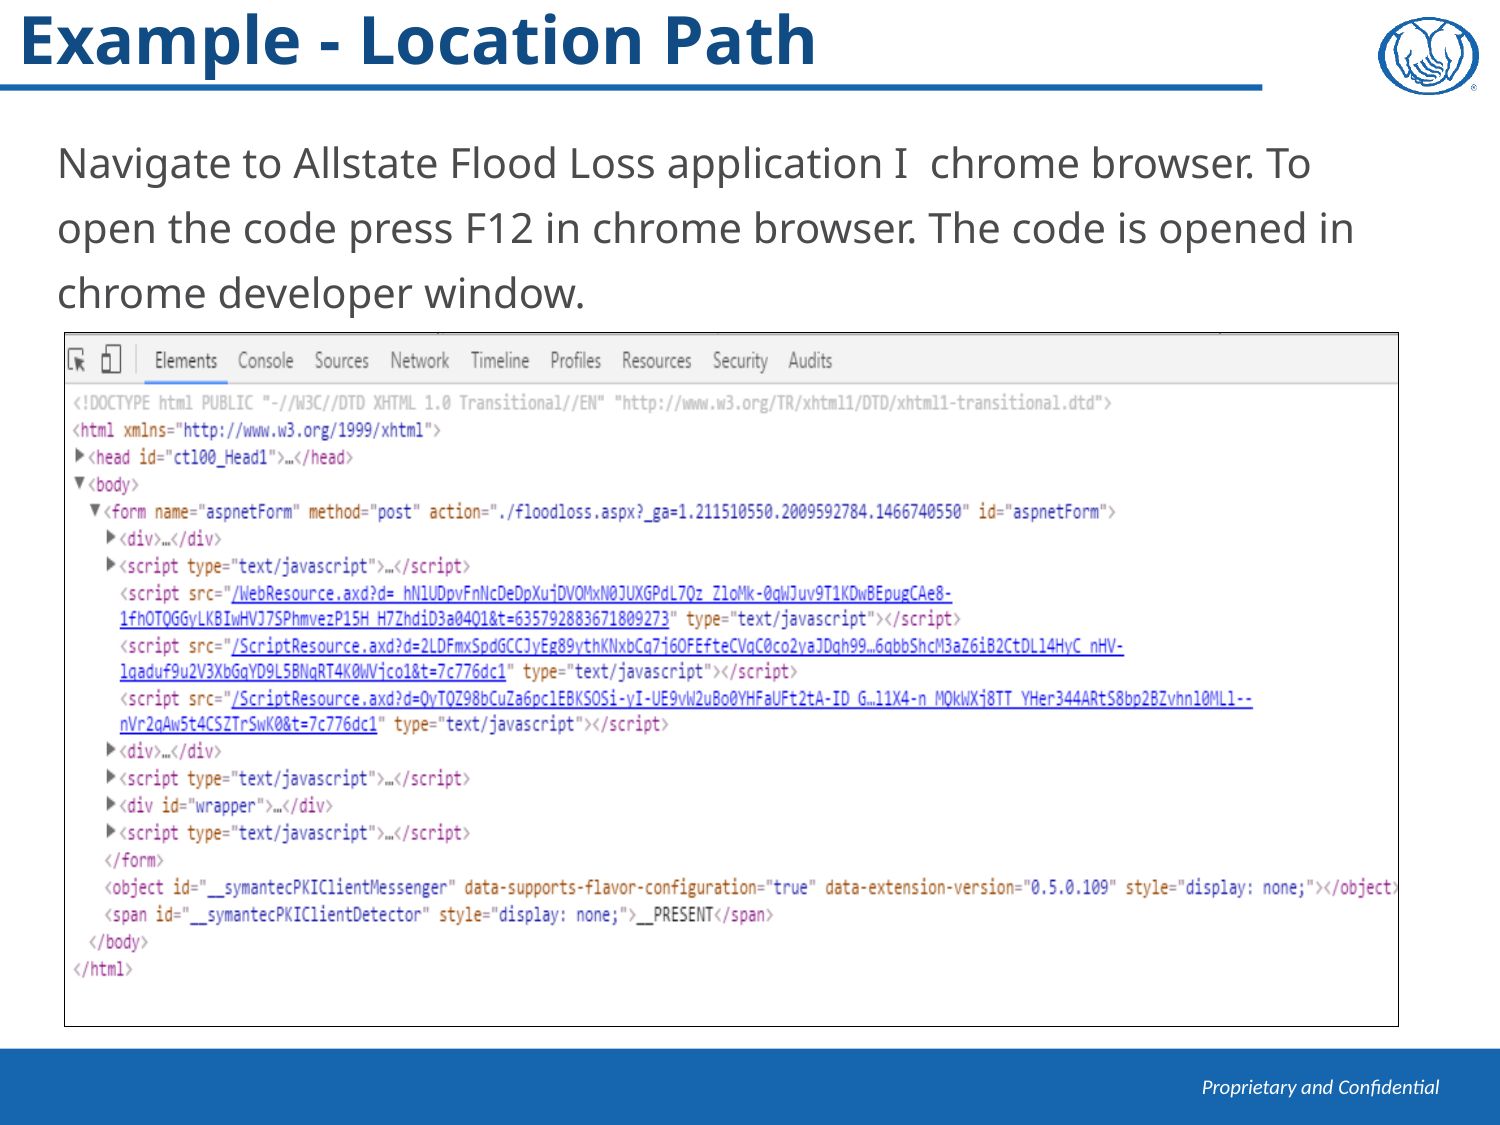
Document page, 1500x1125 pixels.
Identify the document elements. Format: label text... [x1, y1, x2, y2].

title Example - Location Path [3, 0, 1500, 94]
picture [63, 331, 1400, 1027]
list Navigate to Allstate Flood Loss application I chrome browser. To open the code press F12 in chrome browser. The code is opened in chrome developer window. [41, 114, 1421, 1006]
